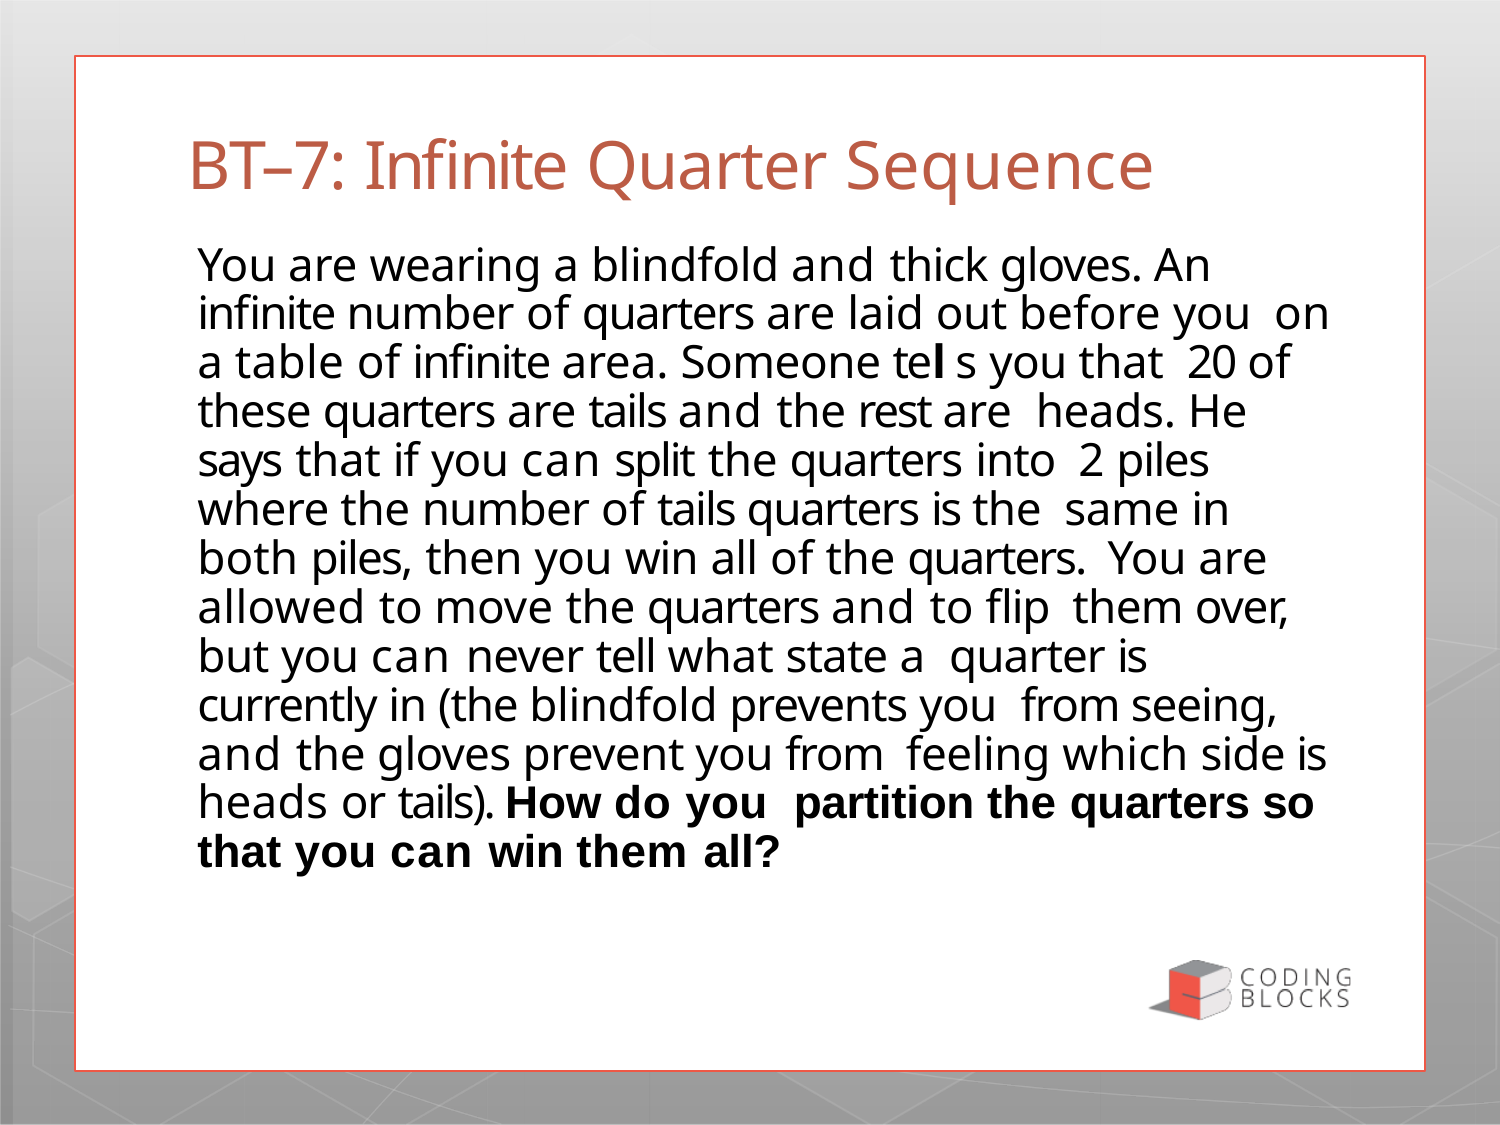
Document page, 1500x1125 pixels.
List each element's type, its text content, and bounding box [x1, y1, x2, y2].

title BT–7: Infinite Quarter Sequence [185, 121, 1214, 234]
picture [0, 0, 1500, 1125]
list You are wearing a blindfold and thick gloves. An infinite number of quarters are laid out before you on a table of infinite area. Someone tel s you that 20 of these quarters are tails and the rest are heads. He says that if you can split the quarters into 2 piles where the number of tails quarters is the same in both piles, then you win all of the quarters. You are allowed to move the quarters and to flip them over, but you can never tell what state a quarter is currently in (the blindfold prevents you from seeing, and the gloves prevent you from feeling which side is heads or tails). How do you partition the quarters so that you can win them all? [164, 234, 1336, 880]
